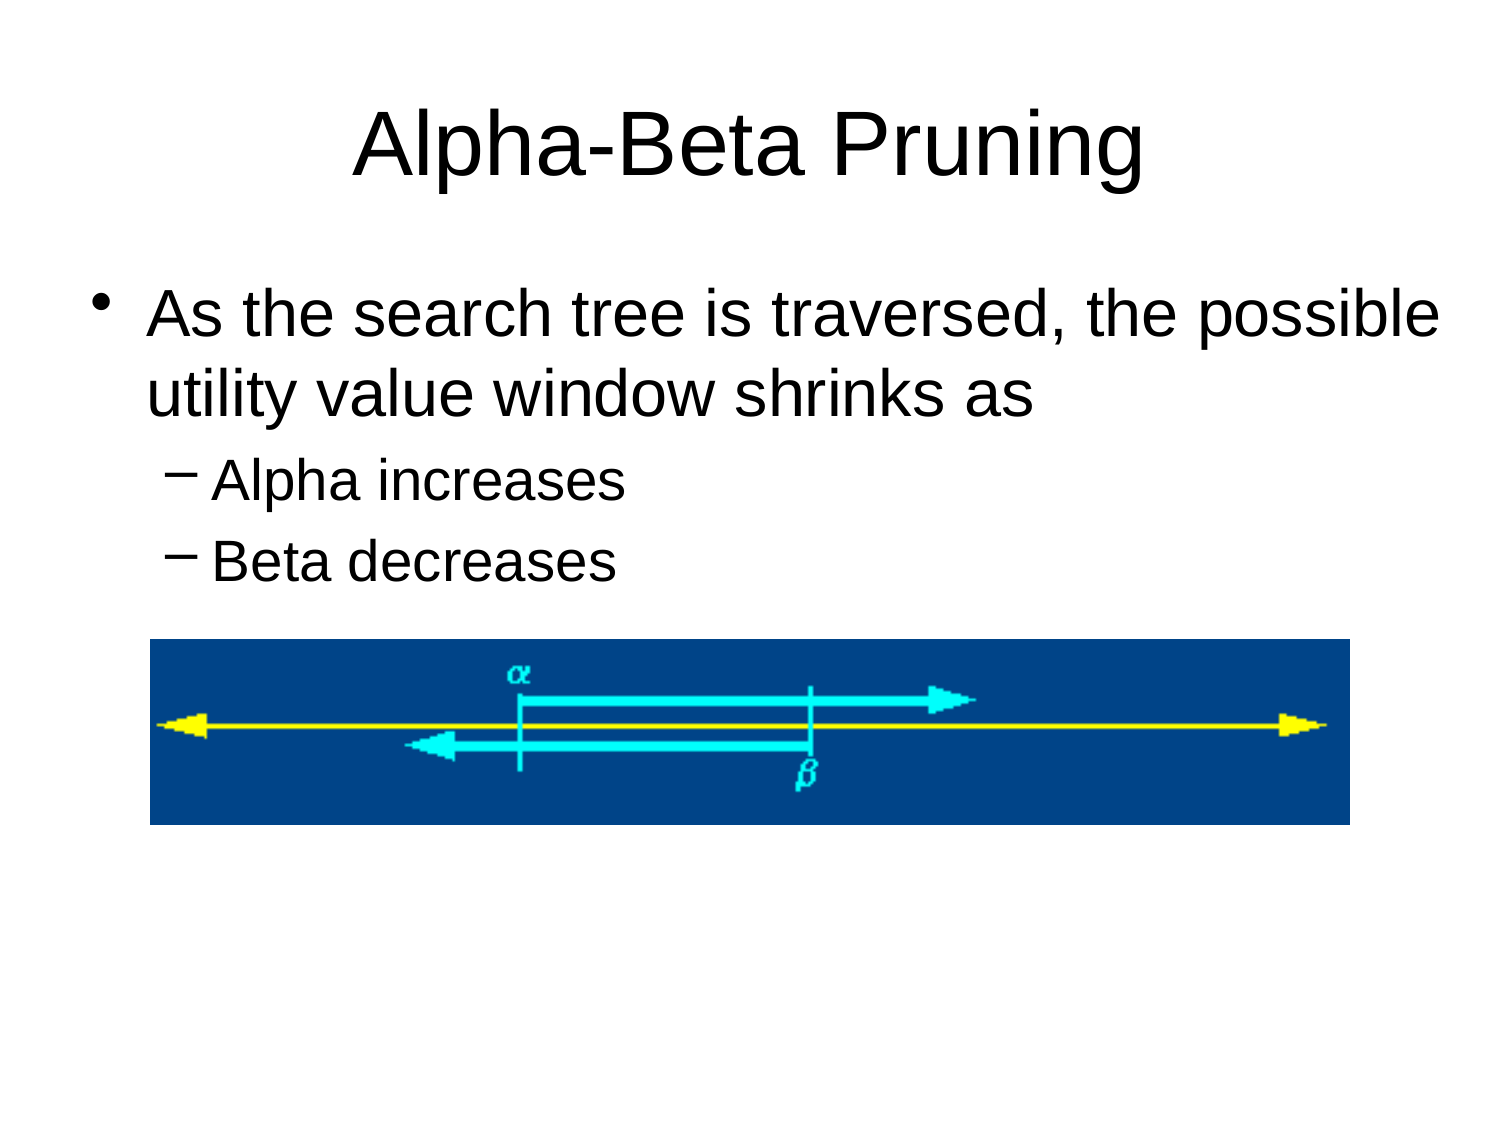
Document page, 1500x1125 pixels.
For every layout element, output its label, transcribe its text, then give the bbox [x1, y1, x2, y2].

picture [149, 639, 1351, 826]
list As the search tree is traversed, the possible utility value window shrinks as Alpha increases Beta decreases [75, 262, 1463, 1005]
title Alpha-Beta Pruning [75, 45, 1425, 233]
